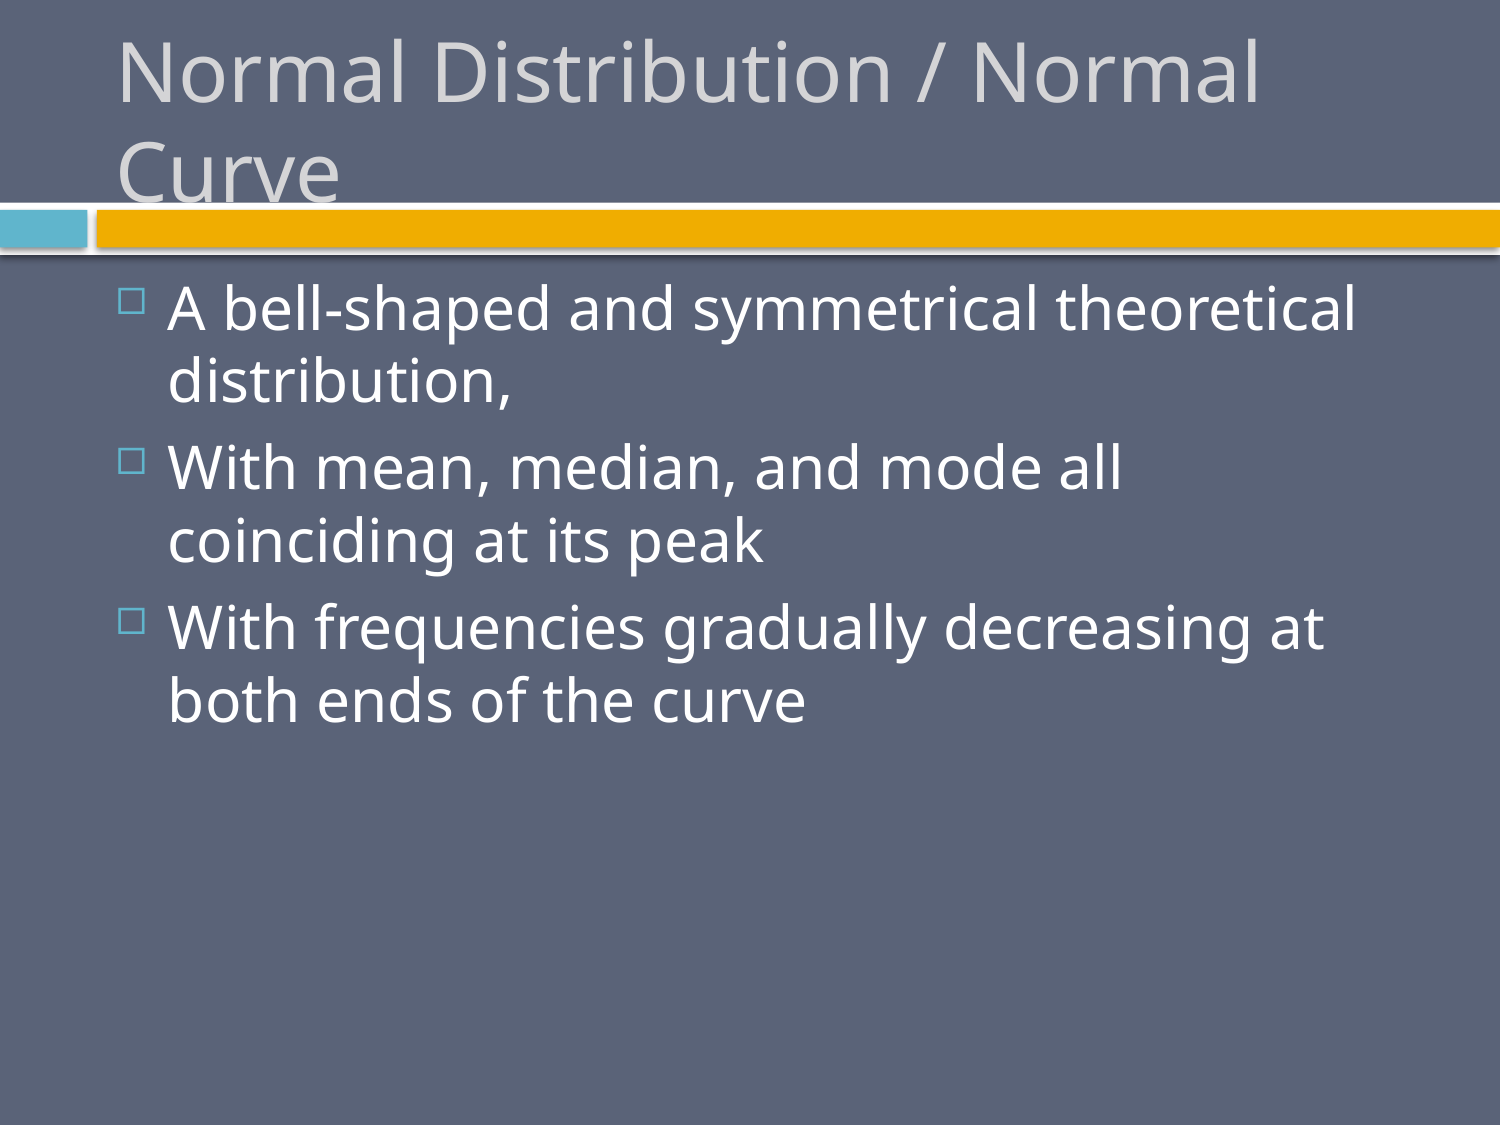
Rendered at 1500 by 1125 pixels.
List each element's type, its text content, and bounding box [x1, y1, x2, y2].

title Normal Distribution / Normal Curve [100, 37, 1439, 201]
list A bell-shaped and symmetrical theoretical distribution, With mean, median, and mode all coinciding at its peak With frequencies gradually decreasing at both ends of the curve [100, 262, 1439, 1001]
